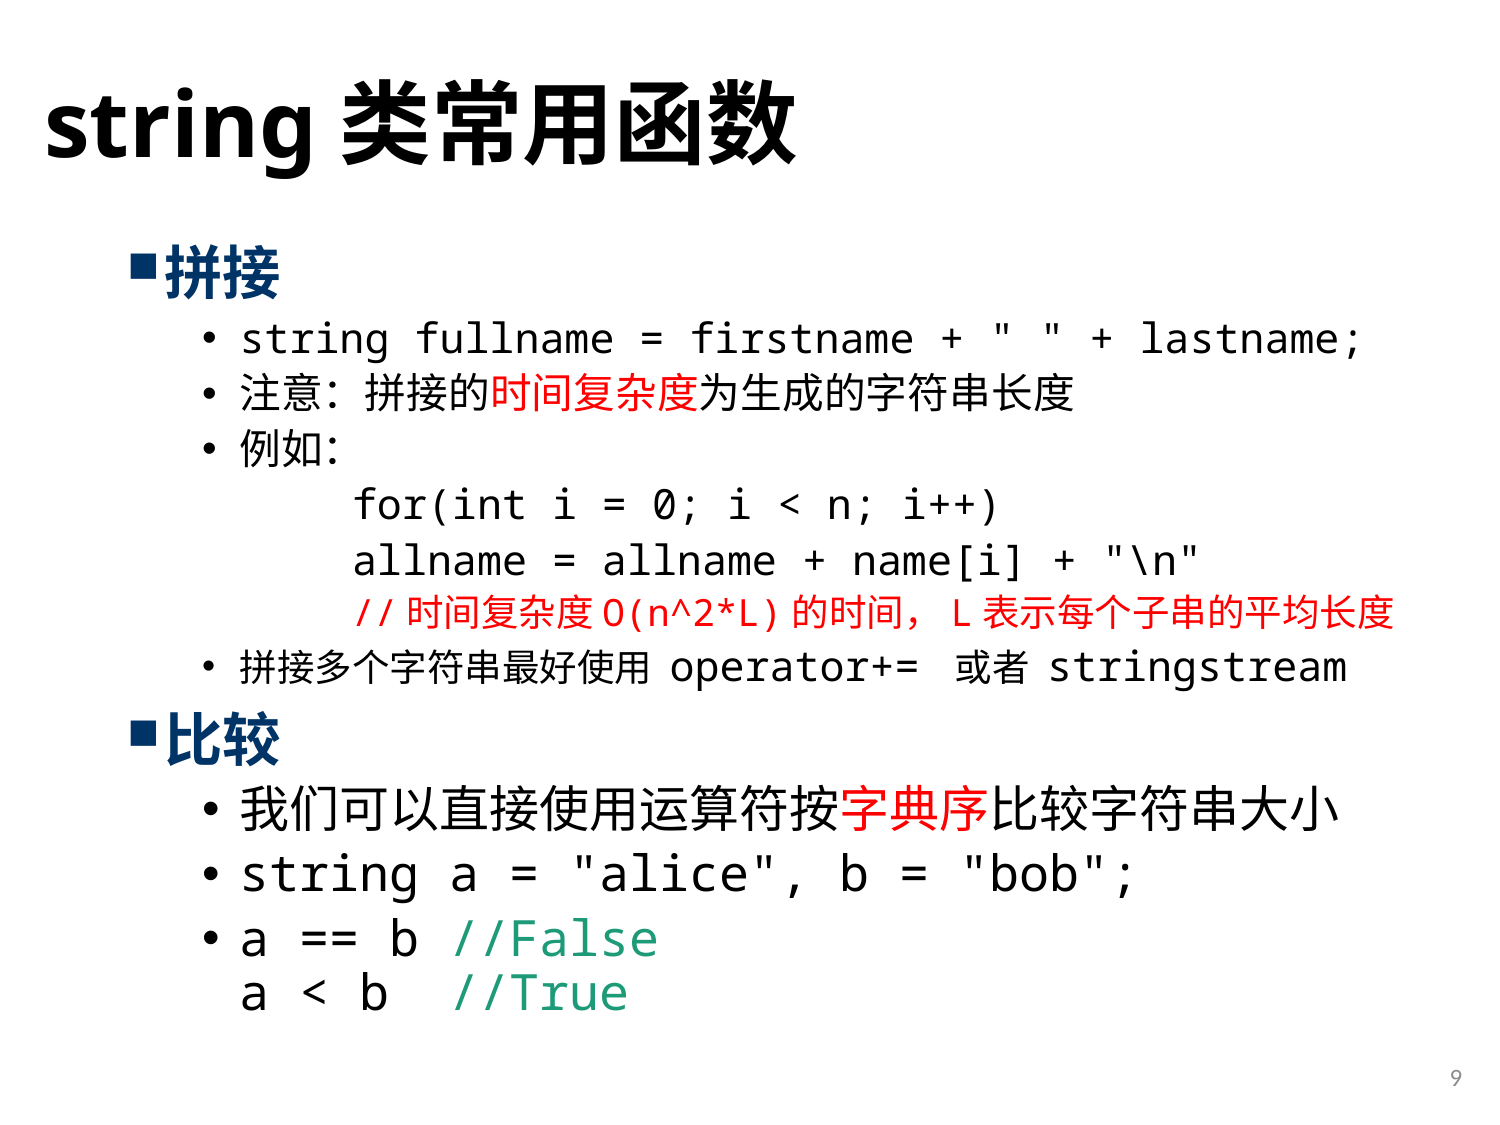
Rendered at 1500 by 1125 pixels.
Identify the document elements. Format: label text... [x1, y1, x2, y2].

slide_number 9 [1139, 1046, 1478, 1107]
title string类常用函数 [29, 19, 1324, 237]
list 拼接 string fullname = firstname + " " + lastname; 注意：拼接的时间复杂度为生成的字符串长度 例如： for(int i = 0; i < n; i++) allname = allname + name[i] + "\n" //时间复杂度O(n^2*L)的时间，L表示每个子串的平均长度 拼接多个字符串最好使用 operator+= 或者 stringstream 比较 我们可以直接使用运算符按字典序比较字符串大小 string a = "alice", b = "bob"; a == b //False a < b //True [112, 236, 1433, 1016]
